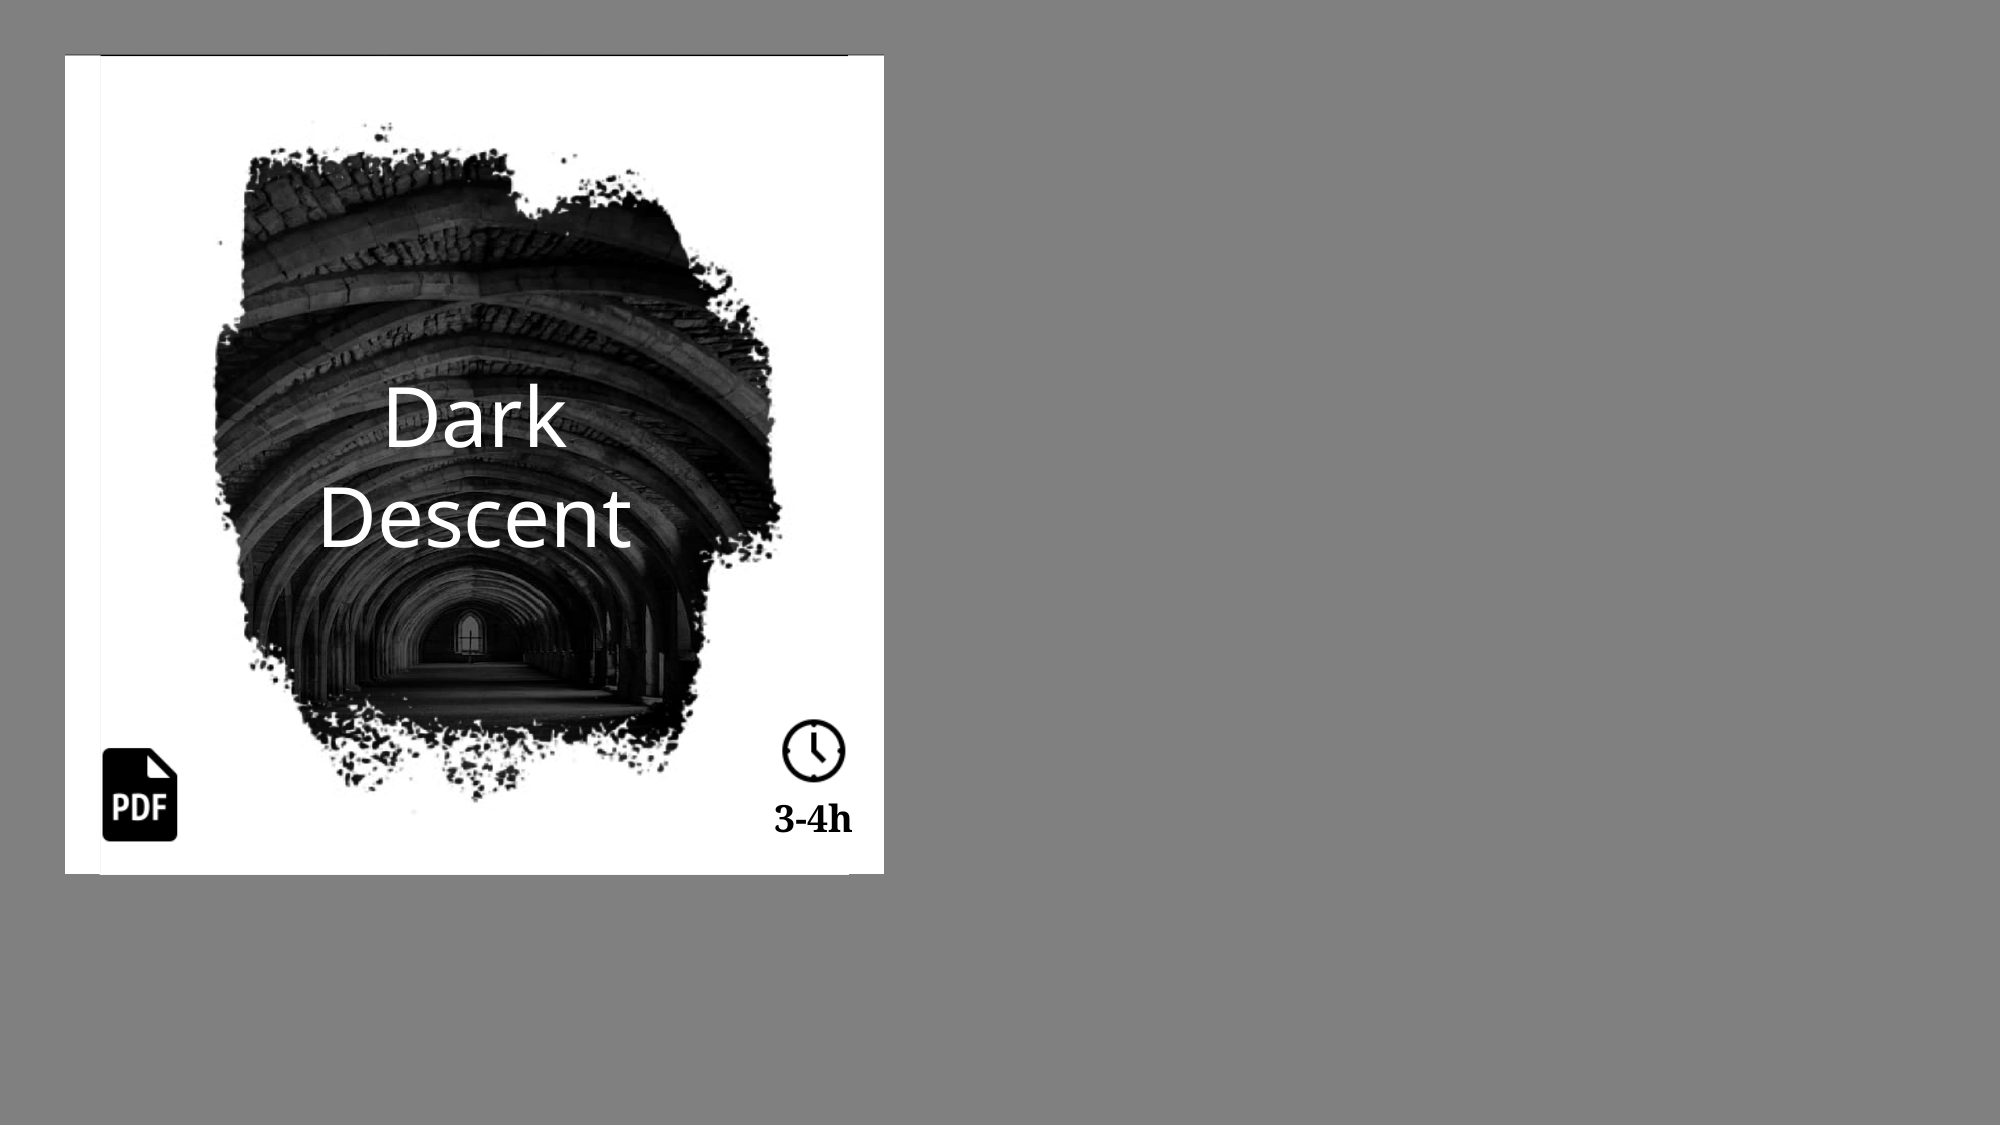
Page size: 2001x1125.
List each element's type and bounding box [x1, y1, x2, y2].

text_box [65, 55, 884, 874]
text_box [753, 709, 874, 849]
picture [84, 737, 196, 849]
